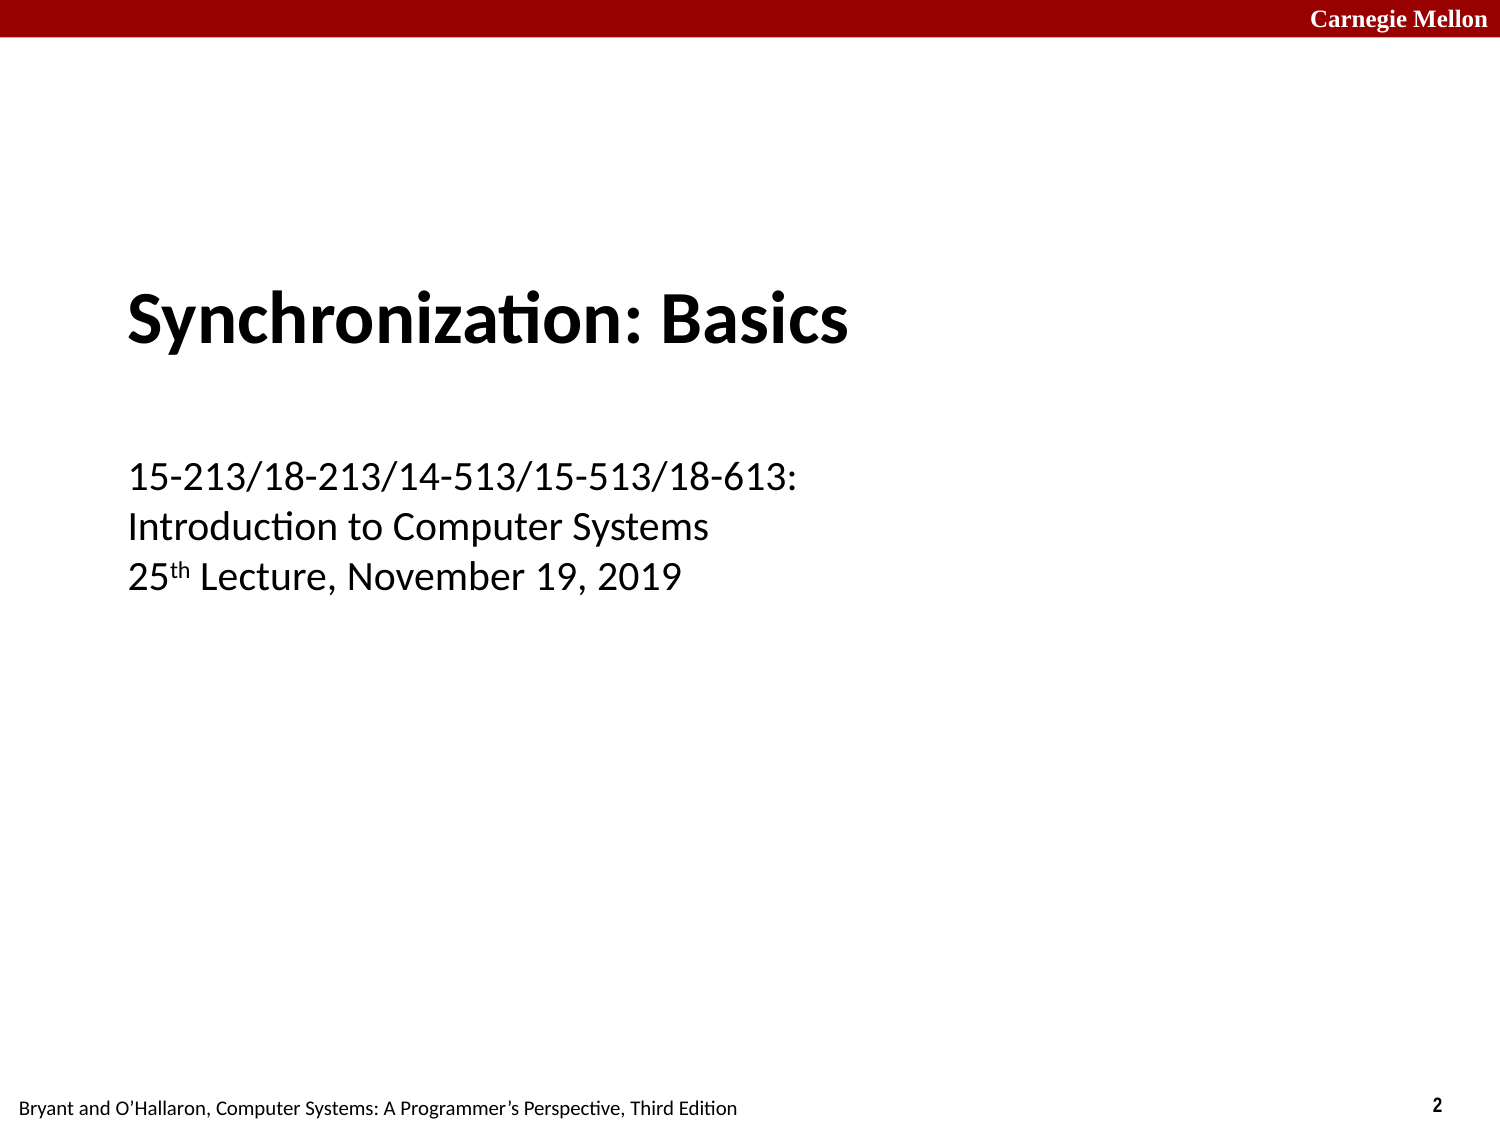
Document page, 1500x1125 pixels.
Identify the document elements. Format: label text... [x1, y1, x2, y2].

title Synchronization: Basics 15-213/18-213/14-513/15-513/18-613: Introduction to Computer Systems 25th Lecture, November 19, 2019 [112, 279, 1388, 588]
